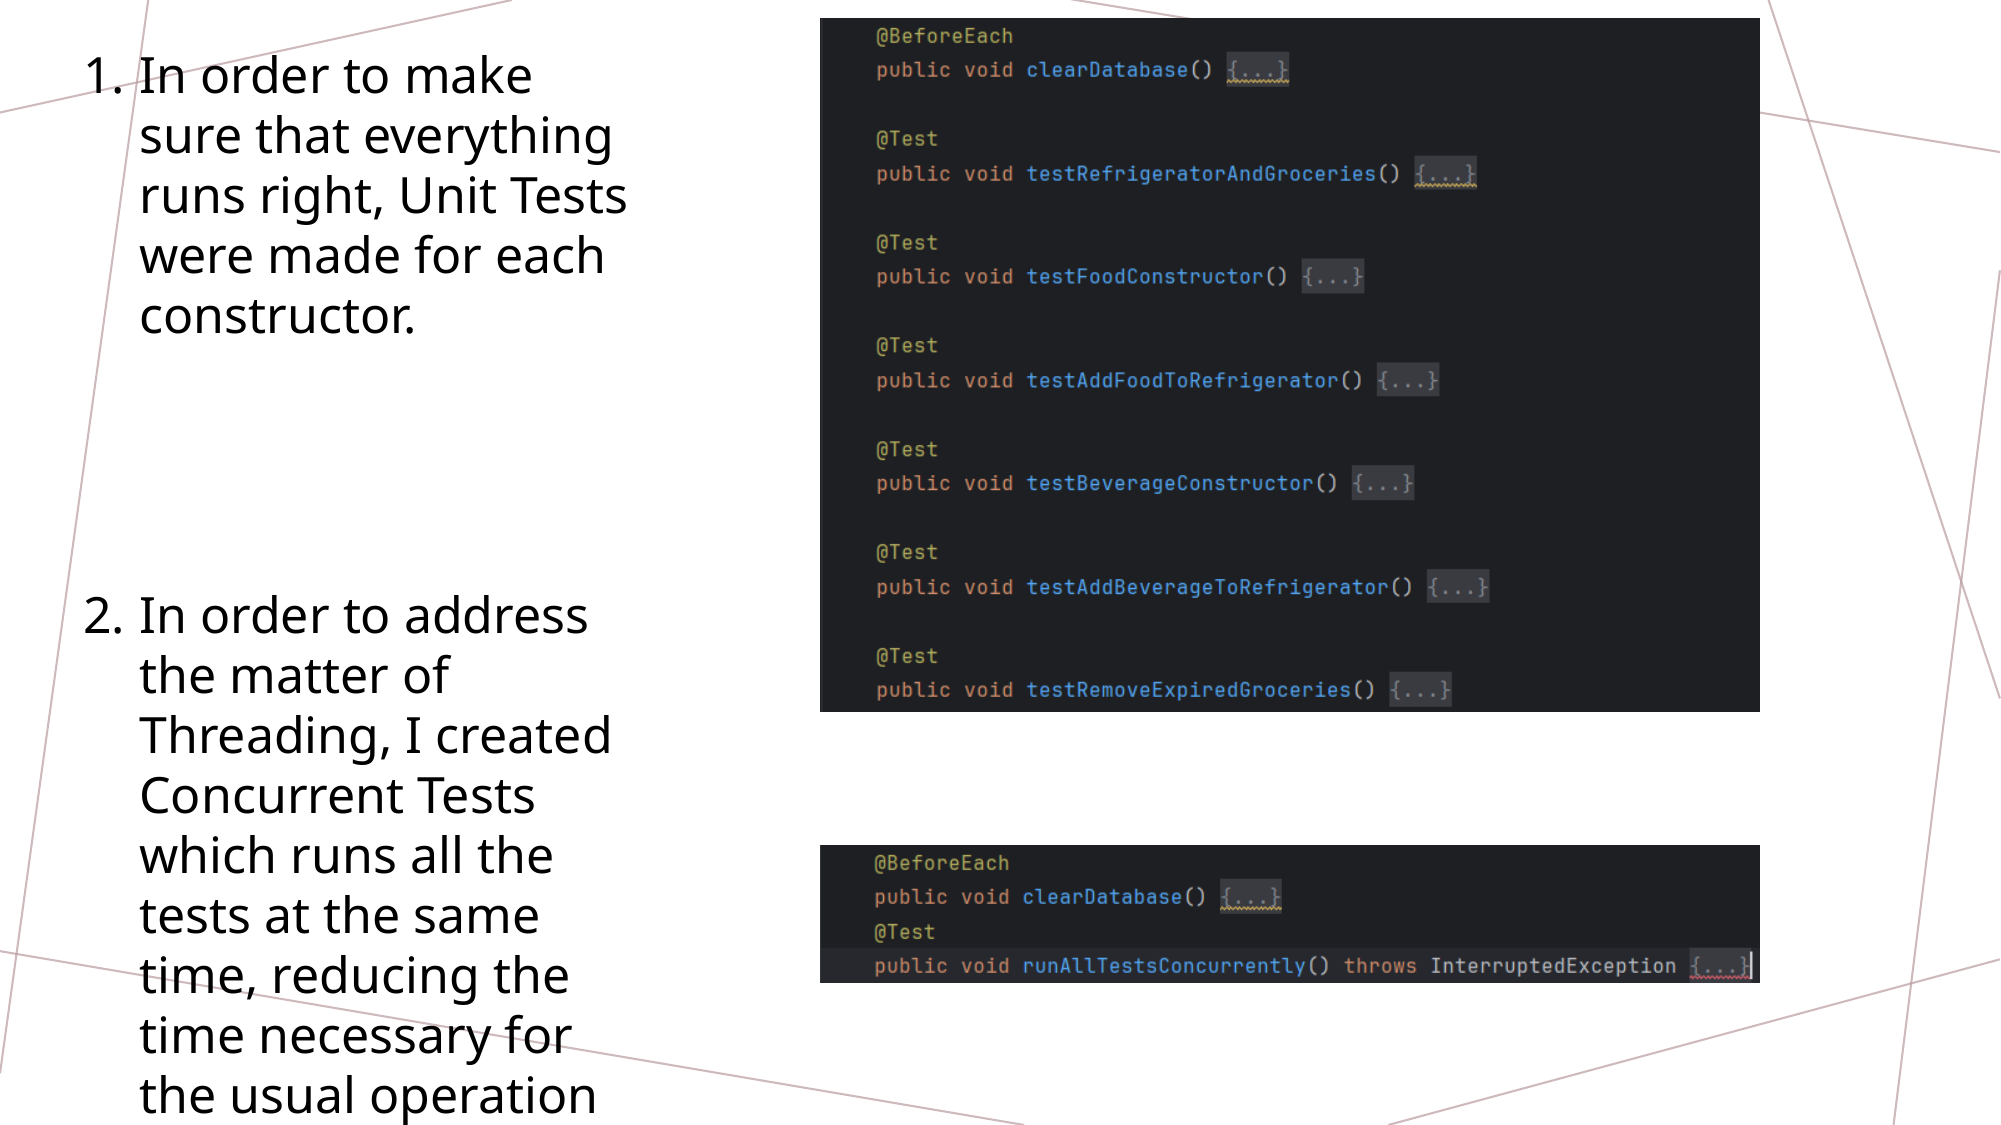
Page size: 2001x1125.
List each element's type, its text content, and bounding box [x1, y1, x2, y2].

picture [820, 18, 1760, 712]
text_box In order to make sure that everything runs right, Unit Tests were made for each constructor. In order to address the matter of Threading, I created Concurrent Tests which runs all the tests at the same time, reducing the time necessary for the usual operation with the help of Executors import. [68, 35, 653, 1125]
picture [820, 845, 1760, 983]
